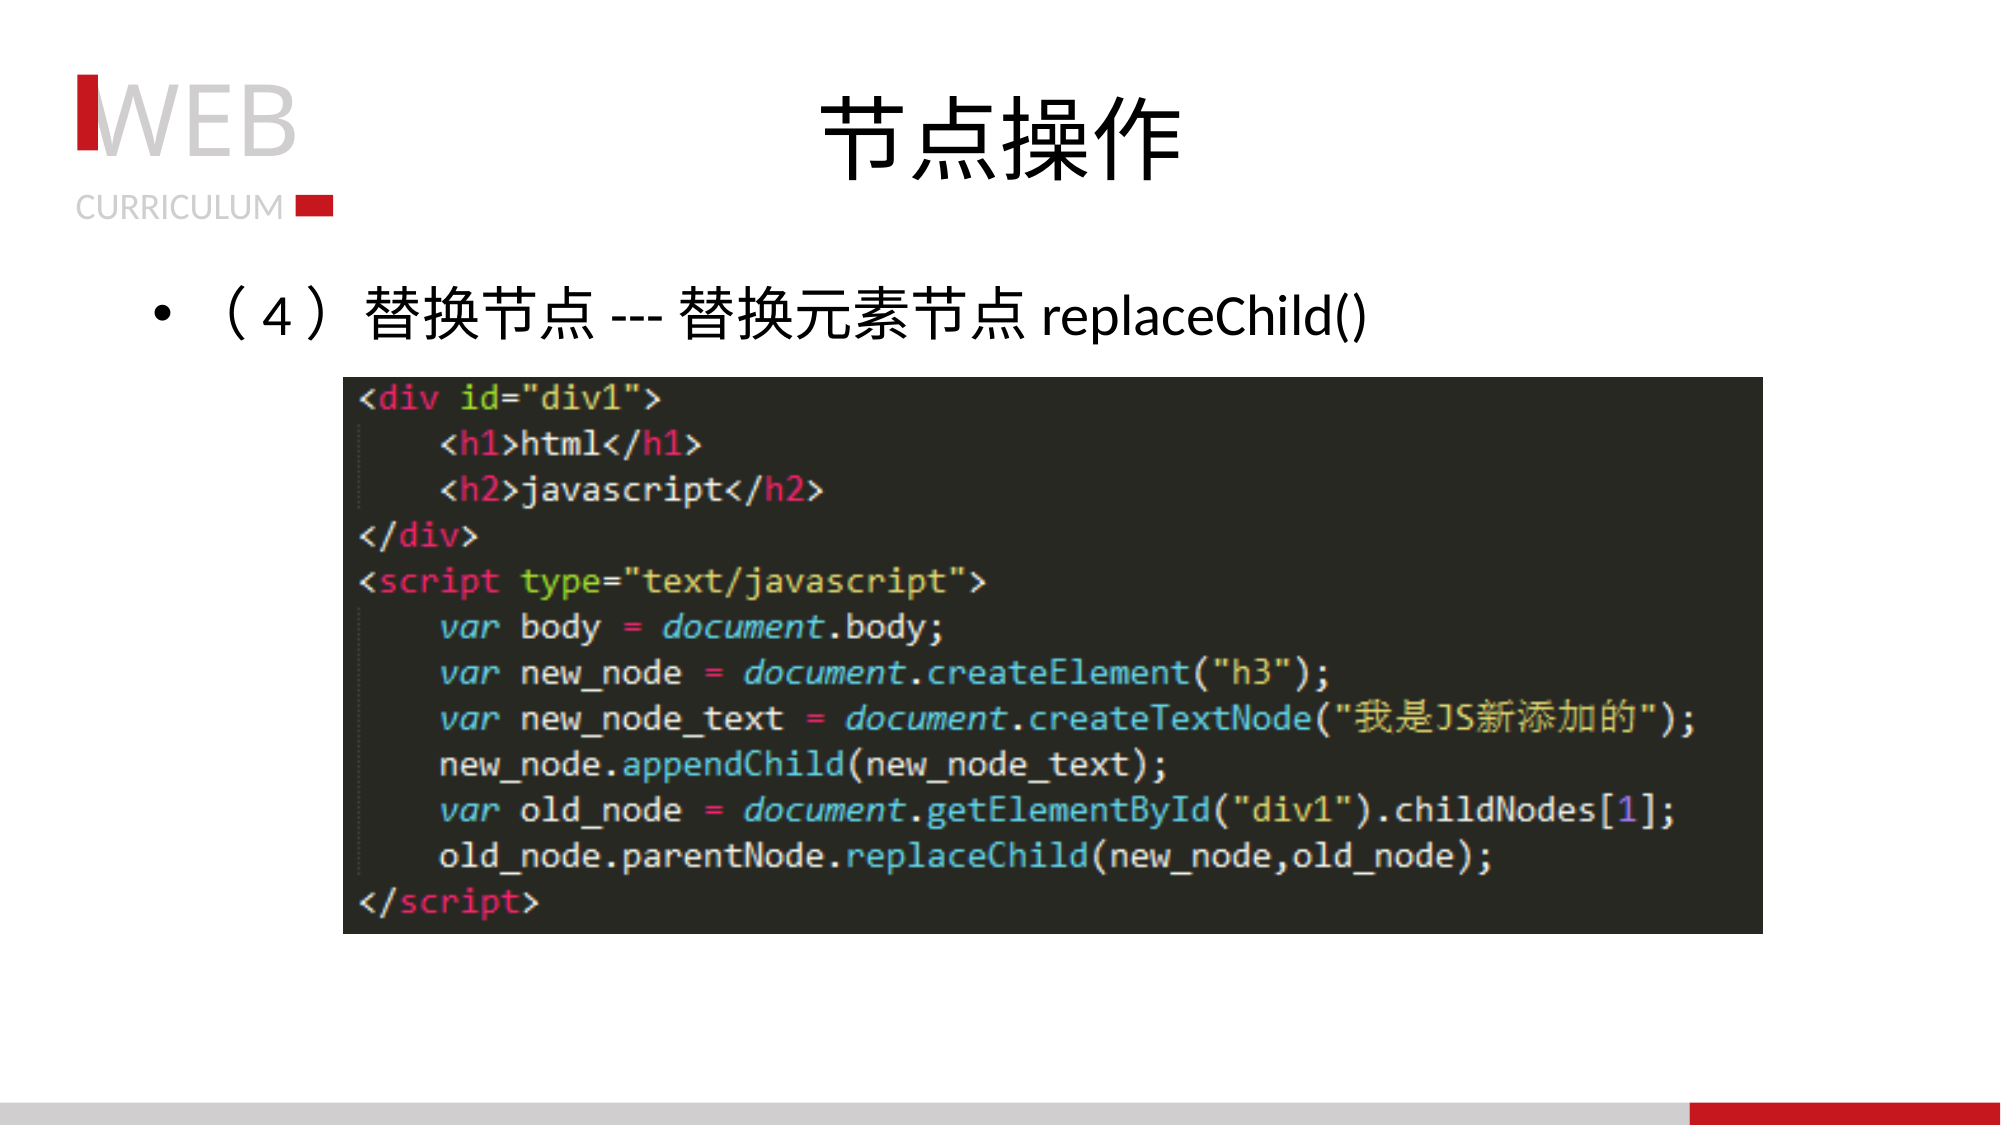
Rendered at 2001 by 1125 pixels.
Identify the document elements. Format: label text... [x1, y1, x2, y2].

picture [343, 377, 1763, 934]
list （4）替换节点---替换元素节点replaceChild() [137, 277, 1863, 992]
title 节点操作 [137, 59, 1863, 228]
